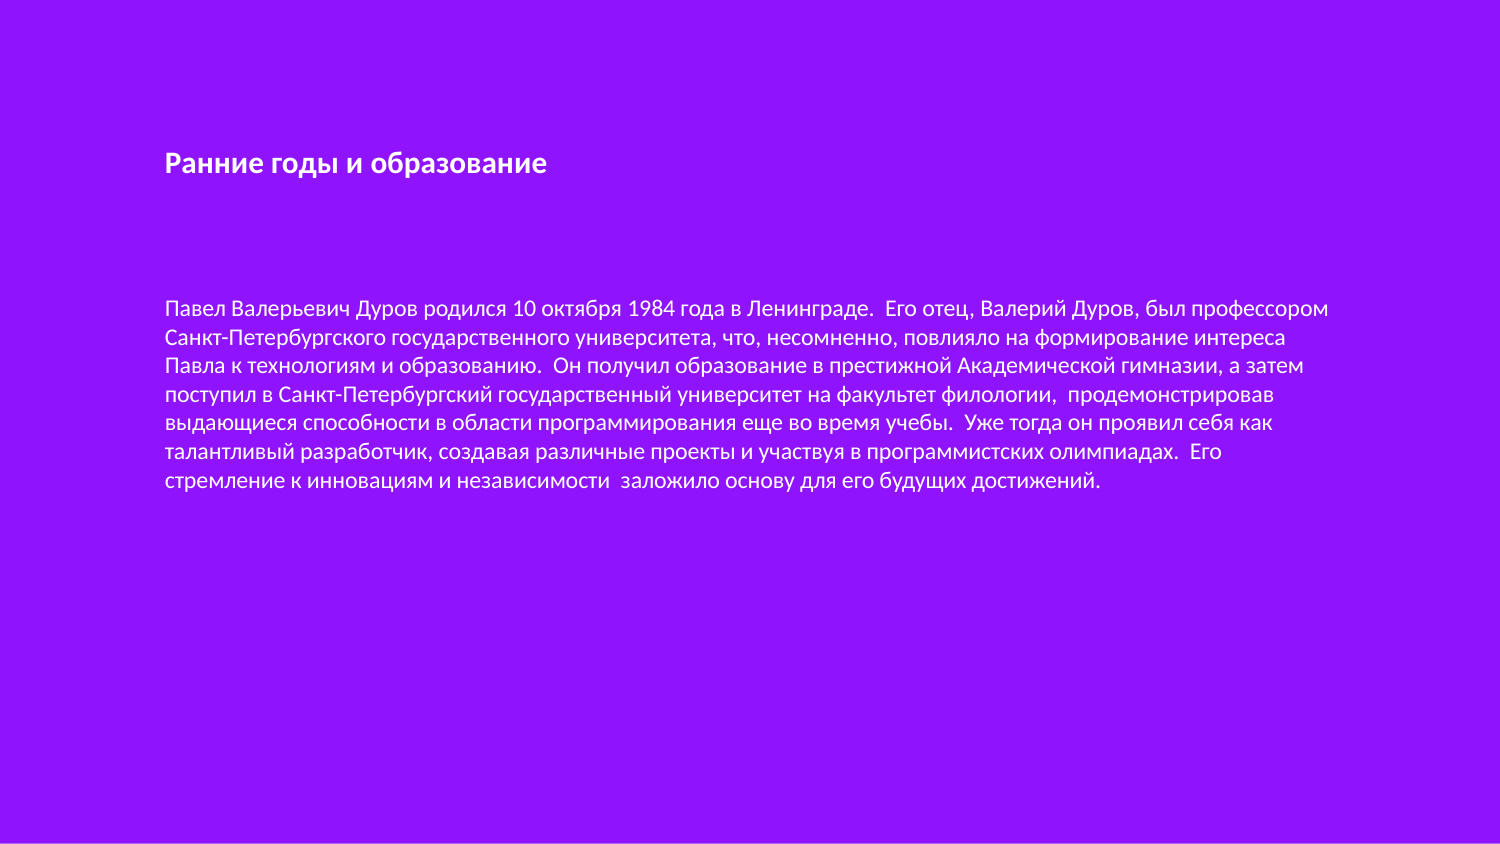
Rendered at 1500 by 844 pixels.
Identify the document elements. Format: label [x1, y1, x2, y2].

text_box [0, 0, 1500, 844]
